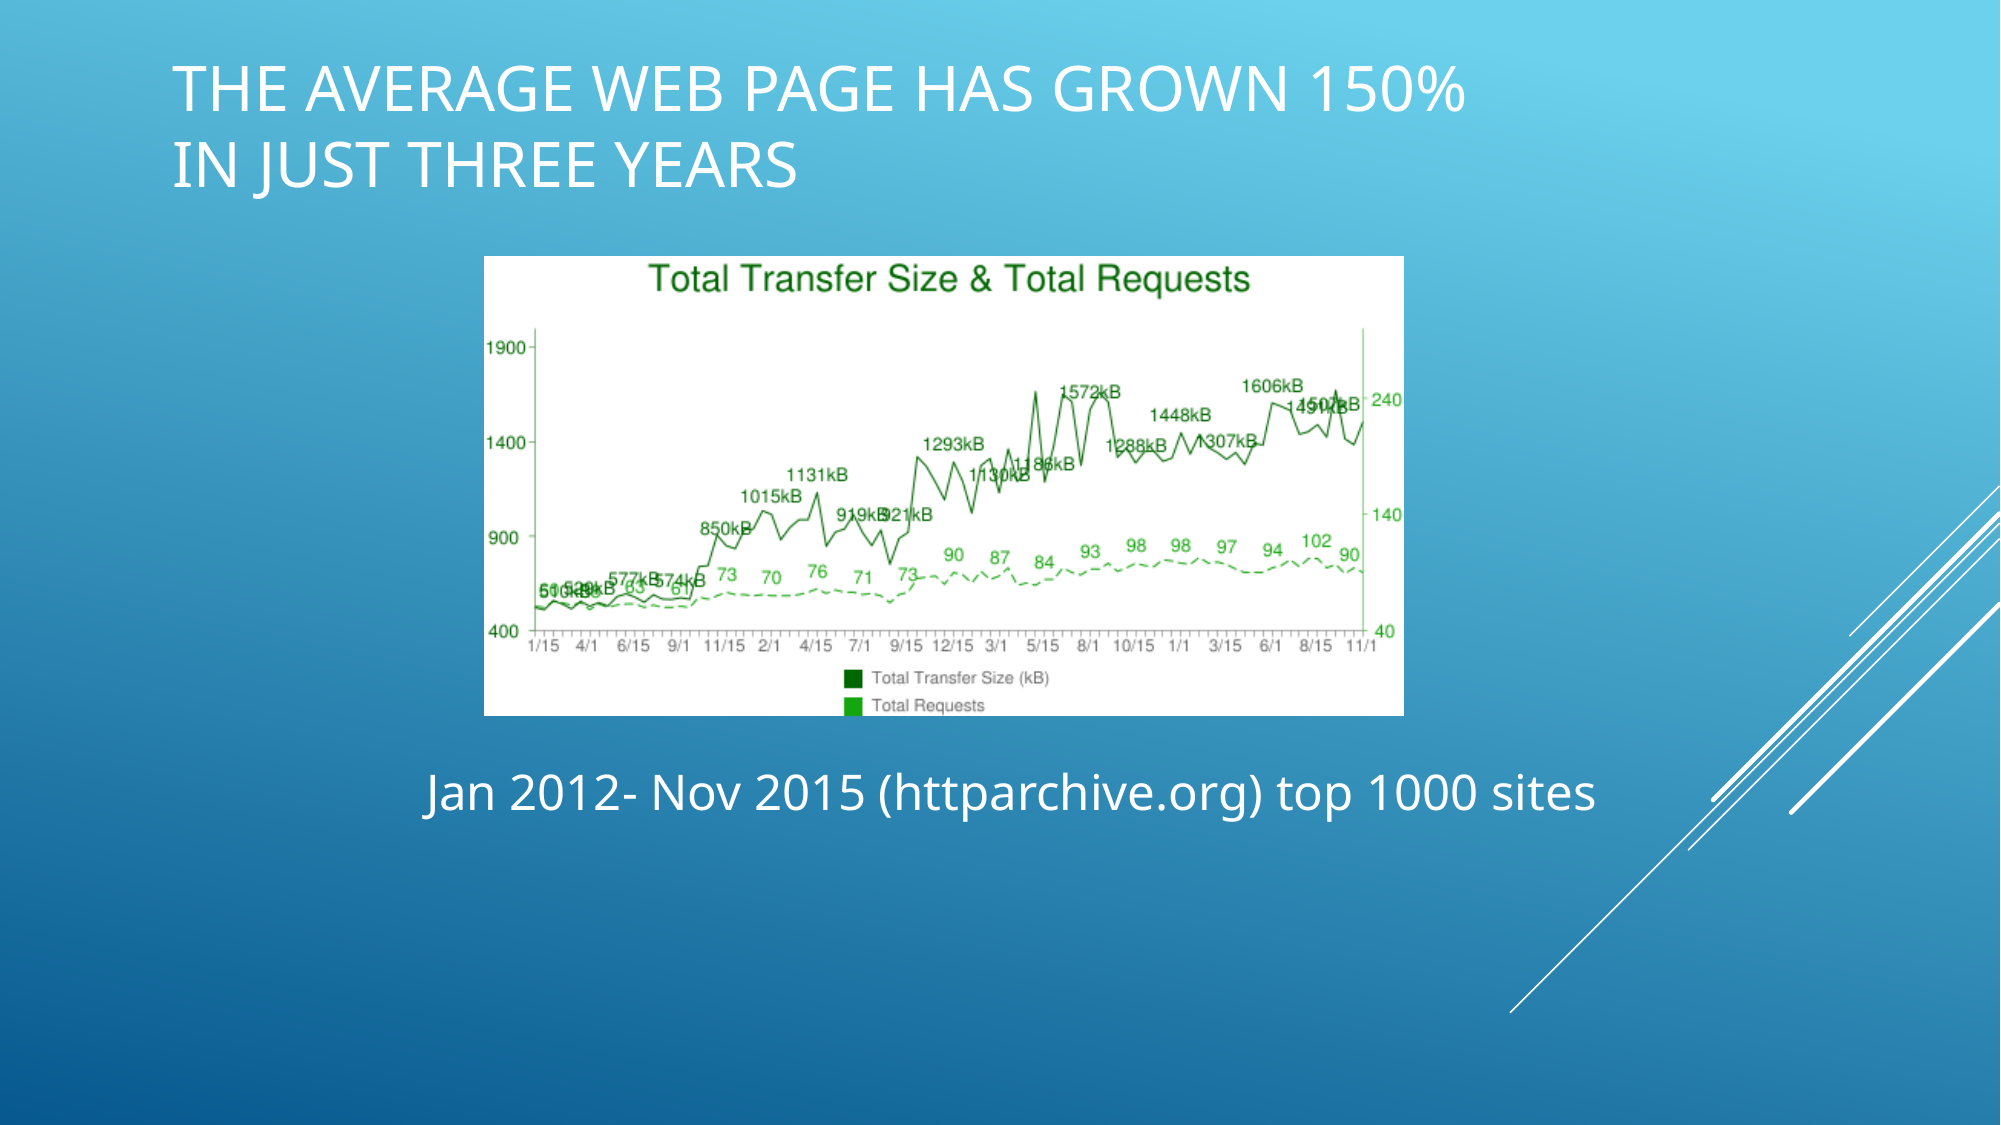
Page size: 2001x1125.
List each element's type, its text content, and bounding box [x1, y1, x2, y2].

title The average web page has grown 150% in just three years [157, 38, 1558, 286]
text_box Jan 2012- Nov 2015 (httparchive.org) top 1000 sites [396, 744, 1627, 845]
picture [484, 255, 1404, 716]
